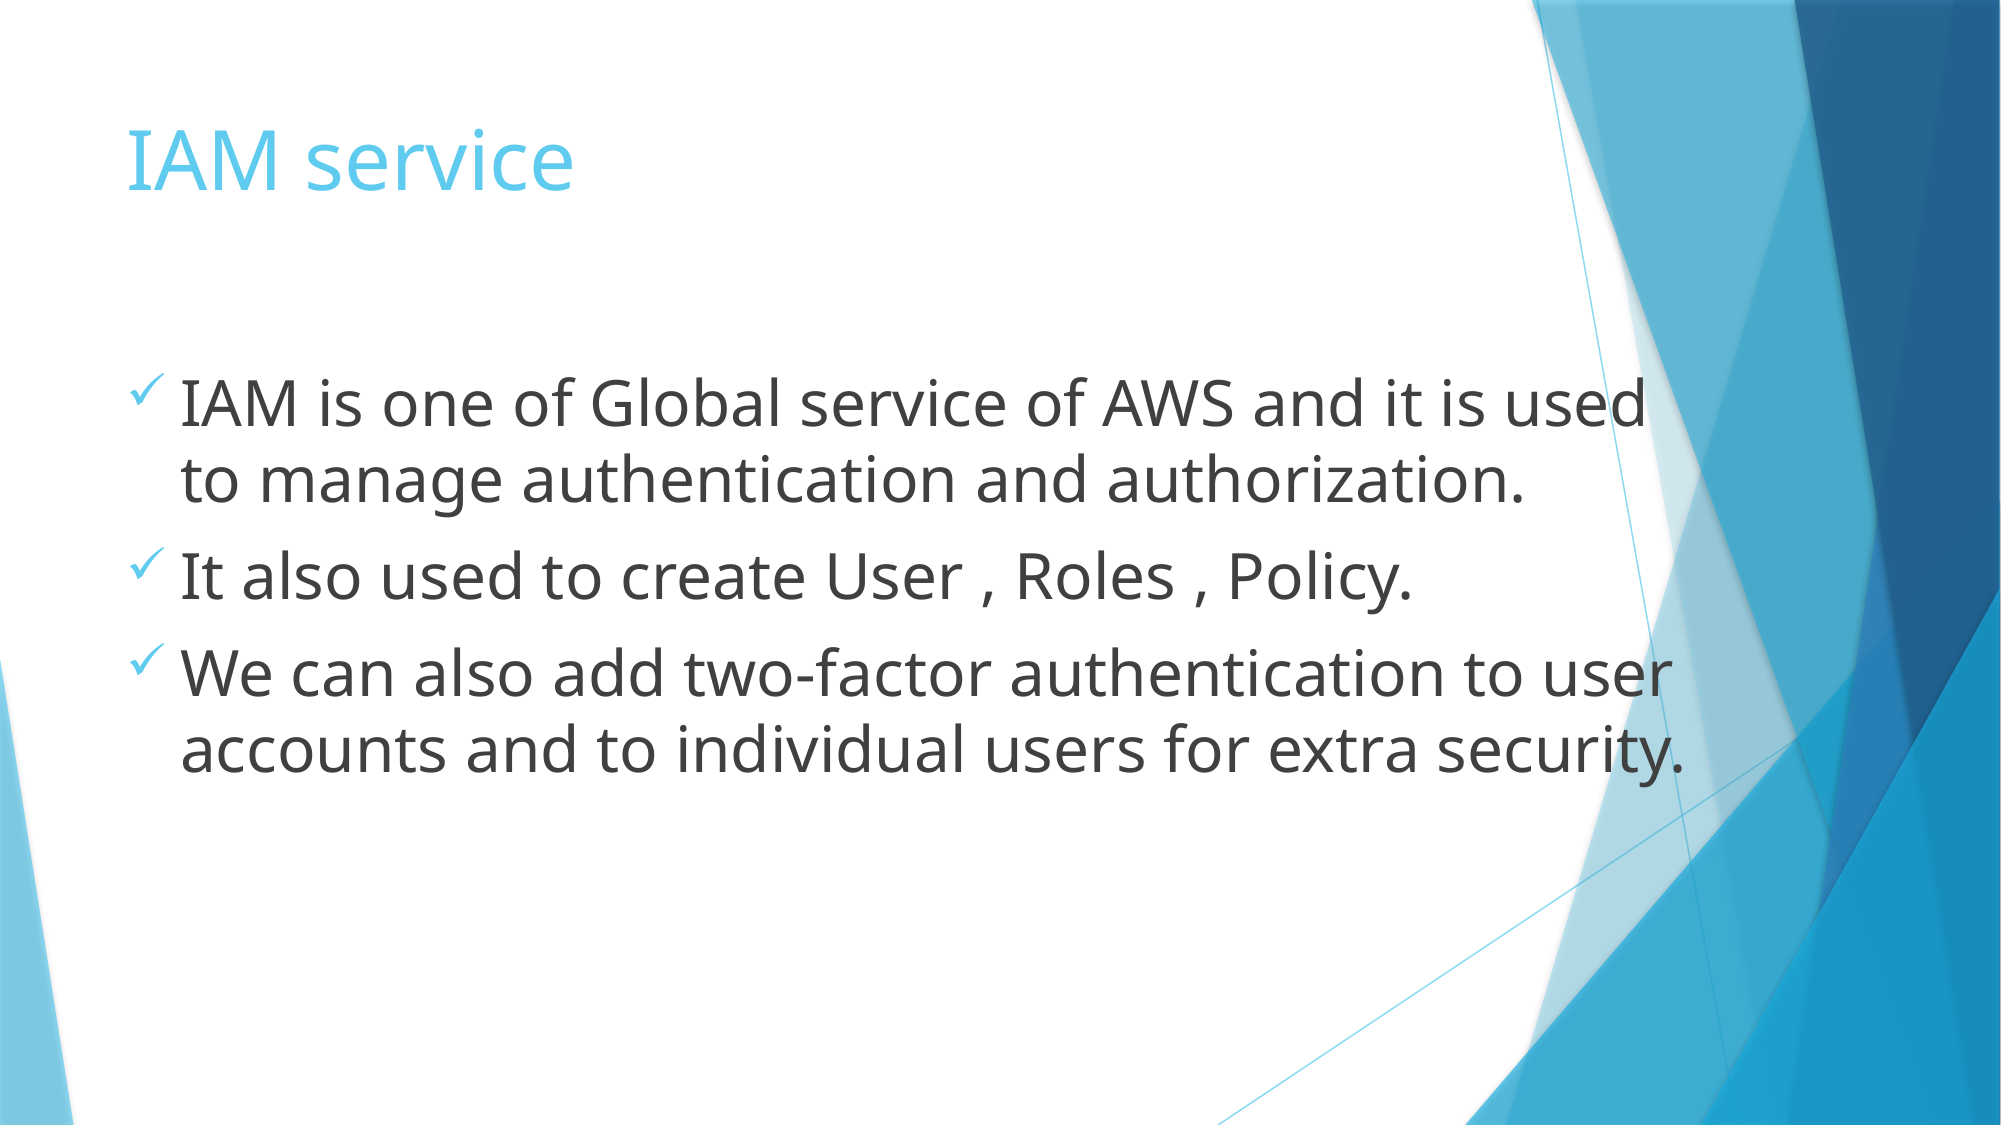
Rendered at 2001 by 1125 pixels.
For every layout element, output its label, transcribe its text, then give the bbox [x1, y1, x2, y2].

list IAM is one of Global service of AWS and it is used to manage authentication and authorization. It also used to create User , Roles , Policy. We can also add two-factor authentication to user accounts and to individual users for extra security. [111, 354, 1719, 933]
title IAM service [111, 99, 1522, 317]
